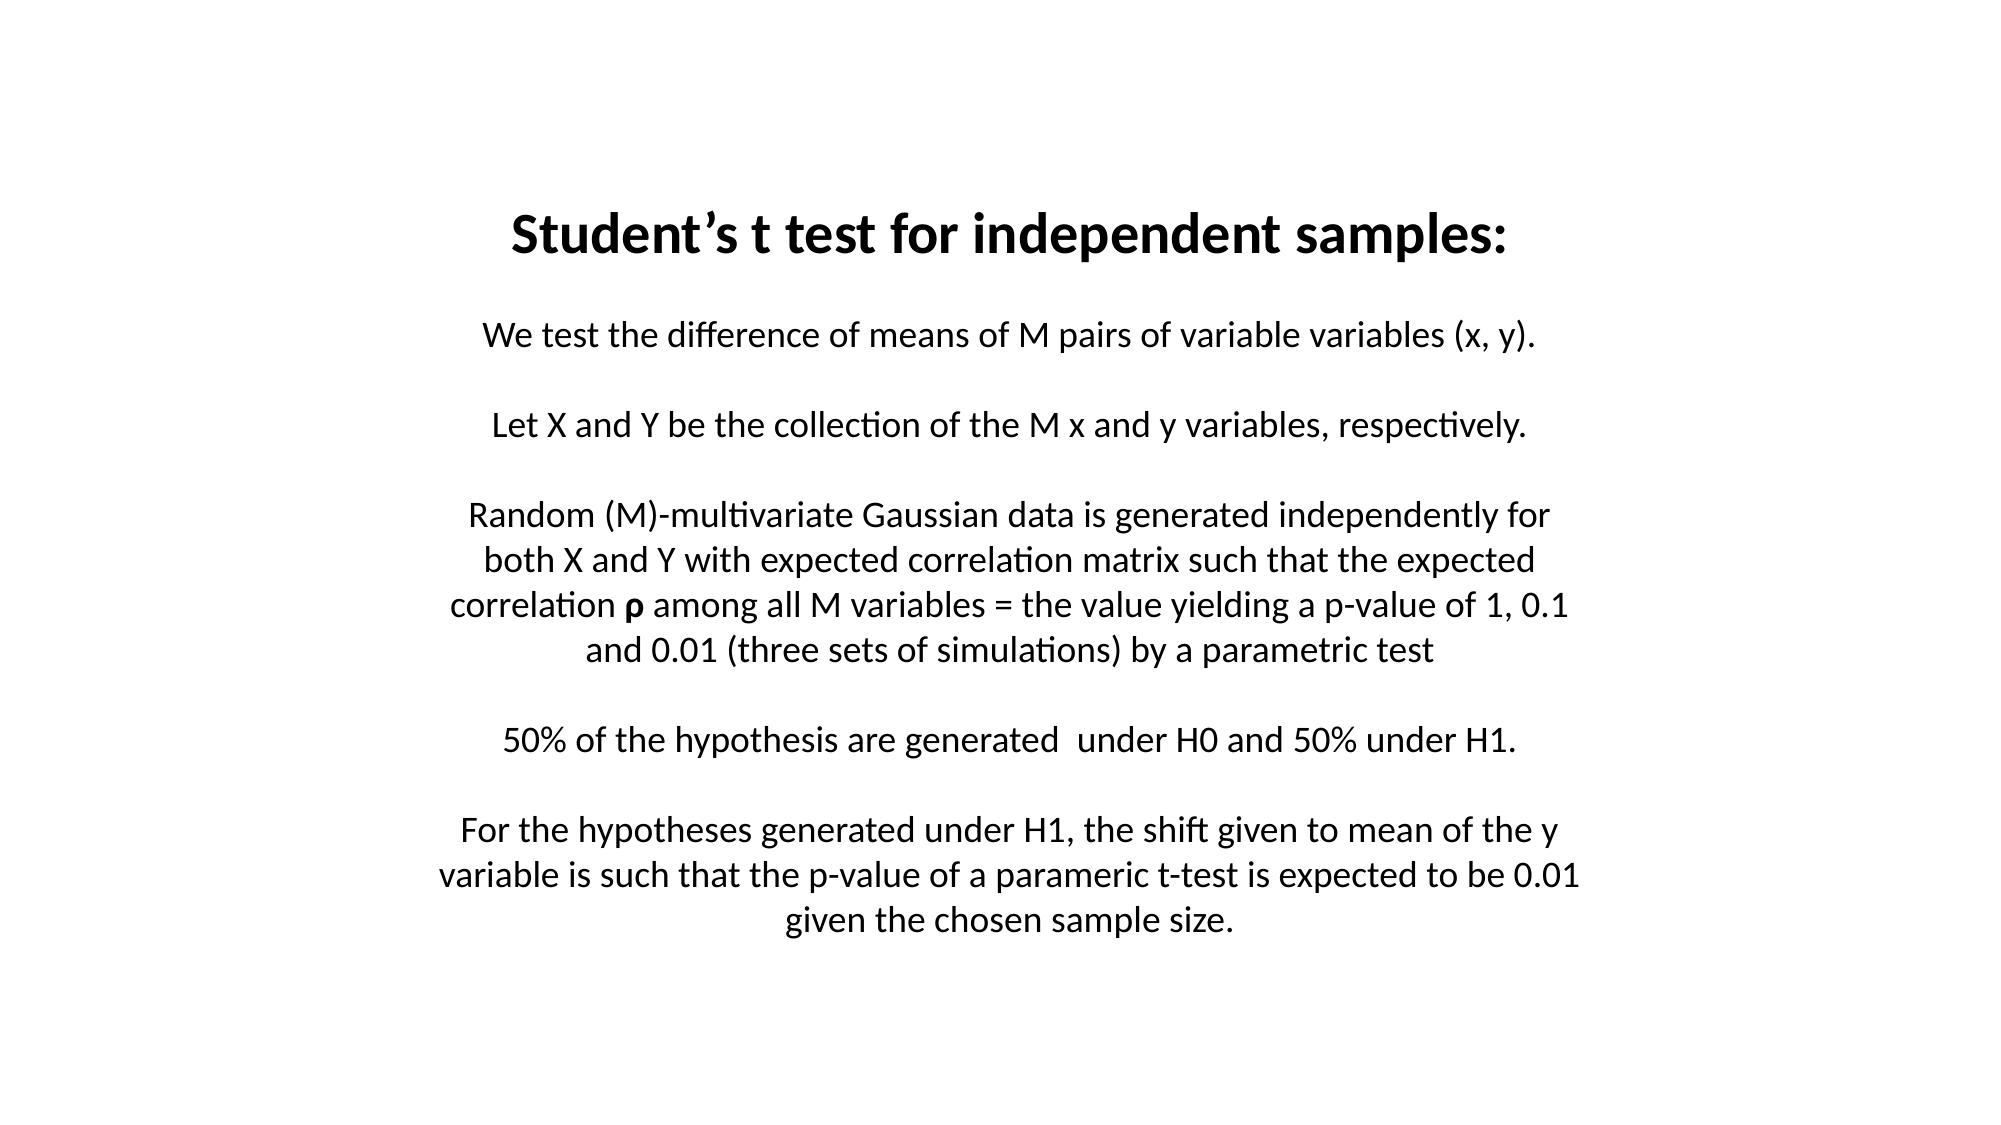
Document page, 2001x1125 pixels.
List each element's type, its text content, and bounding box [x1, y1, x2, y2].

text_box Student’s t test for independent samples: We test the difference of means of M pairs of variable variables (x, y). Let X and Y be the collection of the M x and y variables, respectively. Random (M)-multivariate Gaussian data is generated independently for both X and Y with expected correlation matrix such that the expected correlation ρ among all M variables = the value yielding a p-value of 1, 0.1 and 0.01 (three sets of simulations) by a parametric test 50% of the hypothesis are generated under H0 and 50% under H1. For the hypotheses generated under H1, the shift given to mean of the y variable is such that the p-value of a parameric t-test is expected to be 0.01 given the chosen sample size. [416, 188, 1604, 948]
